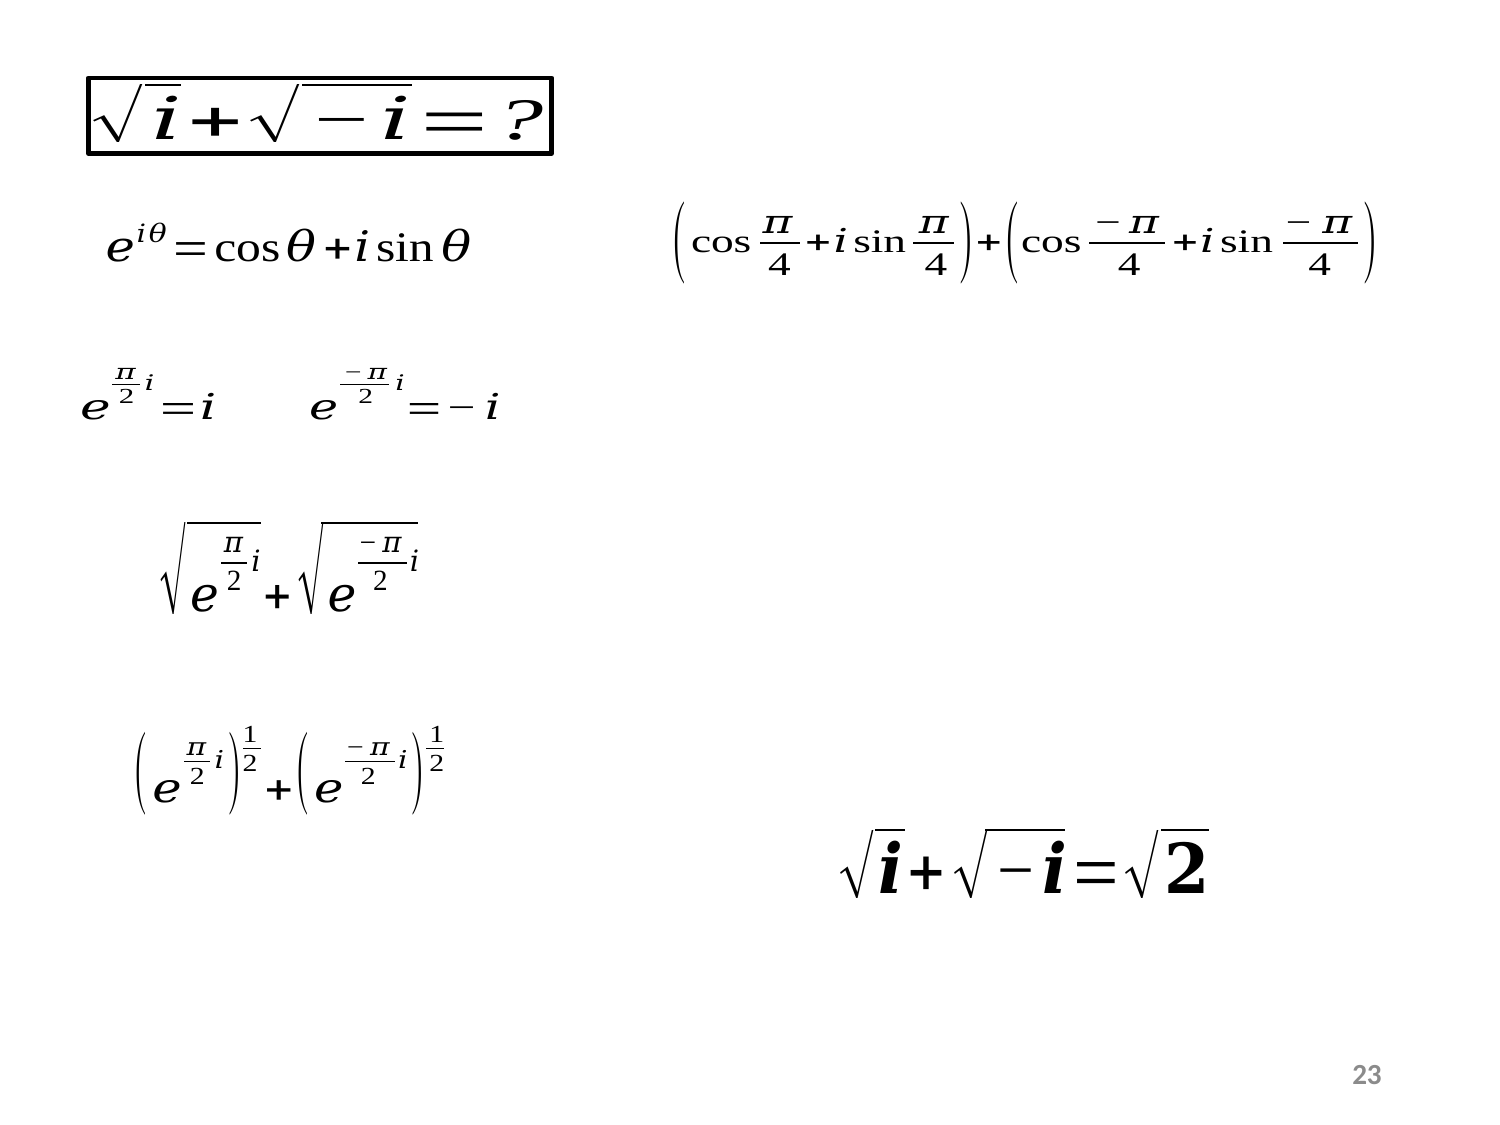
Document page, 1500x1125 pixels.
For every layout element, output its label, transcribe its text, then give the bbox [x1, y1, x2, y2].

slide_number 23 [1059, 1042, 1397, 1103]
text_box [79, 359, 500, 429]
